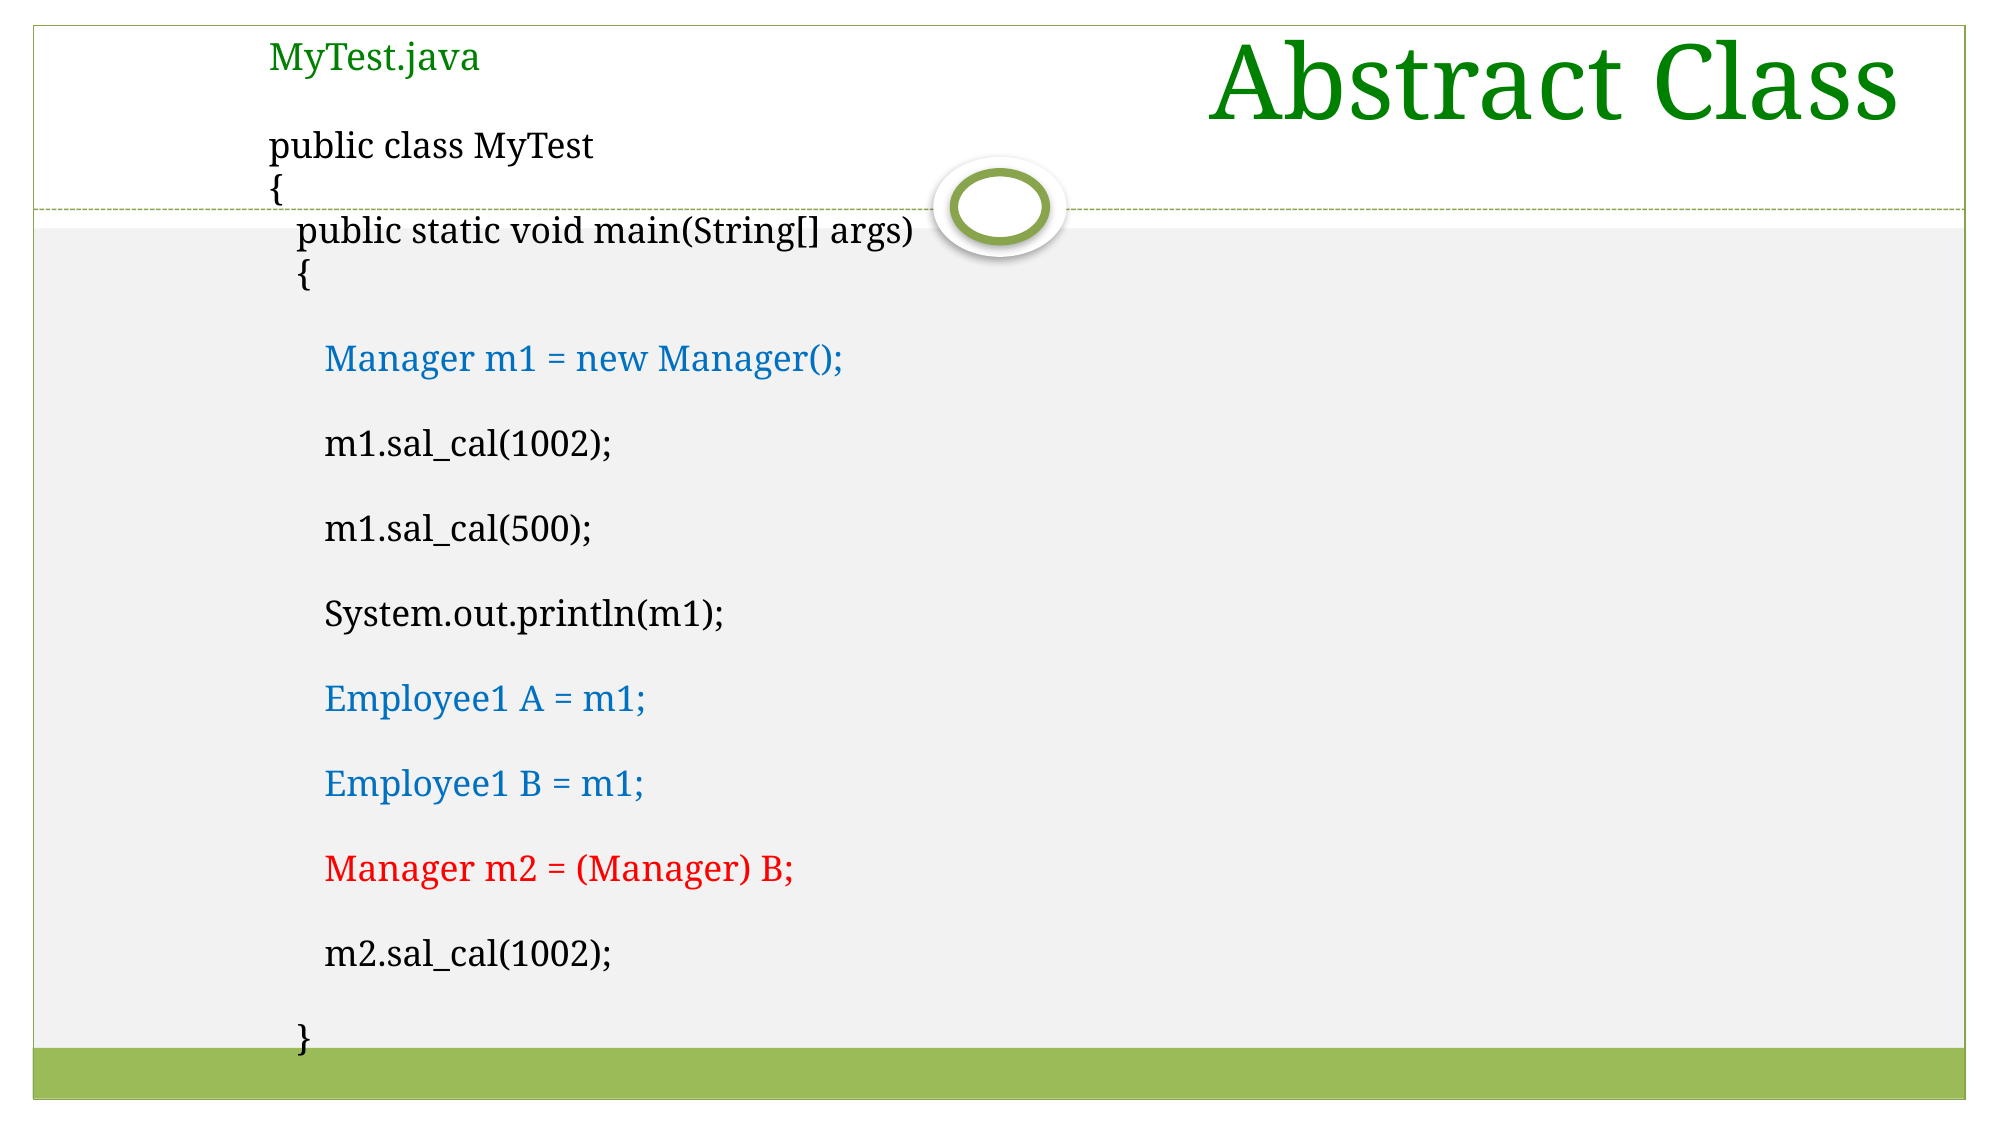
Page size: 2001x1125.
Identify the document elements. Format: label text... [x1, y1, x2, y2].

text_box Abstract Class [1110, 7, 2000, 148]
text_box MyTest.java public class MyTest { public static void main(String[] args) { Manager m1 = new Manager(); m1.sal_cal(1002); m1.sal_cal(500); System.out.println(m1); Employee1 A = m1; Employee1 B = m1; Manager m2 = (Manager) B; m2.sal_cal(1002); } [253, 25, 1500, 1067]
